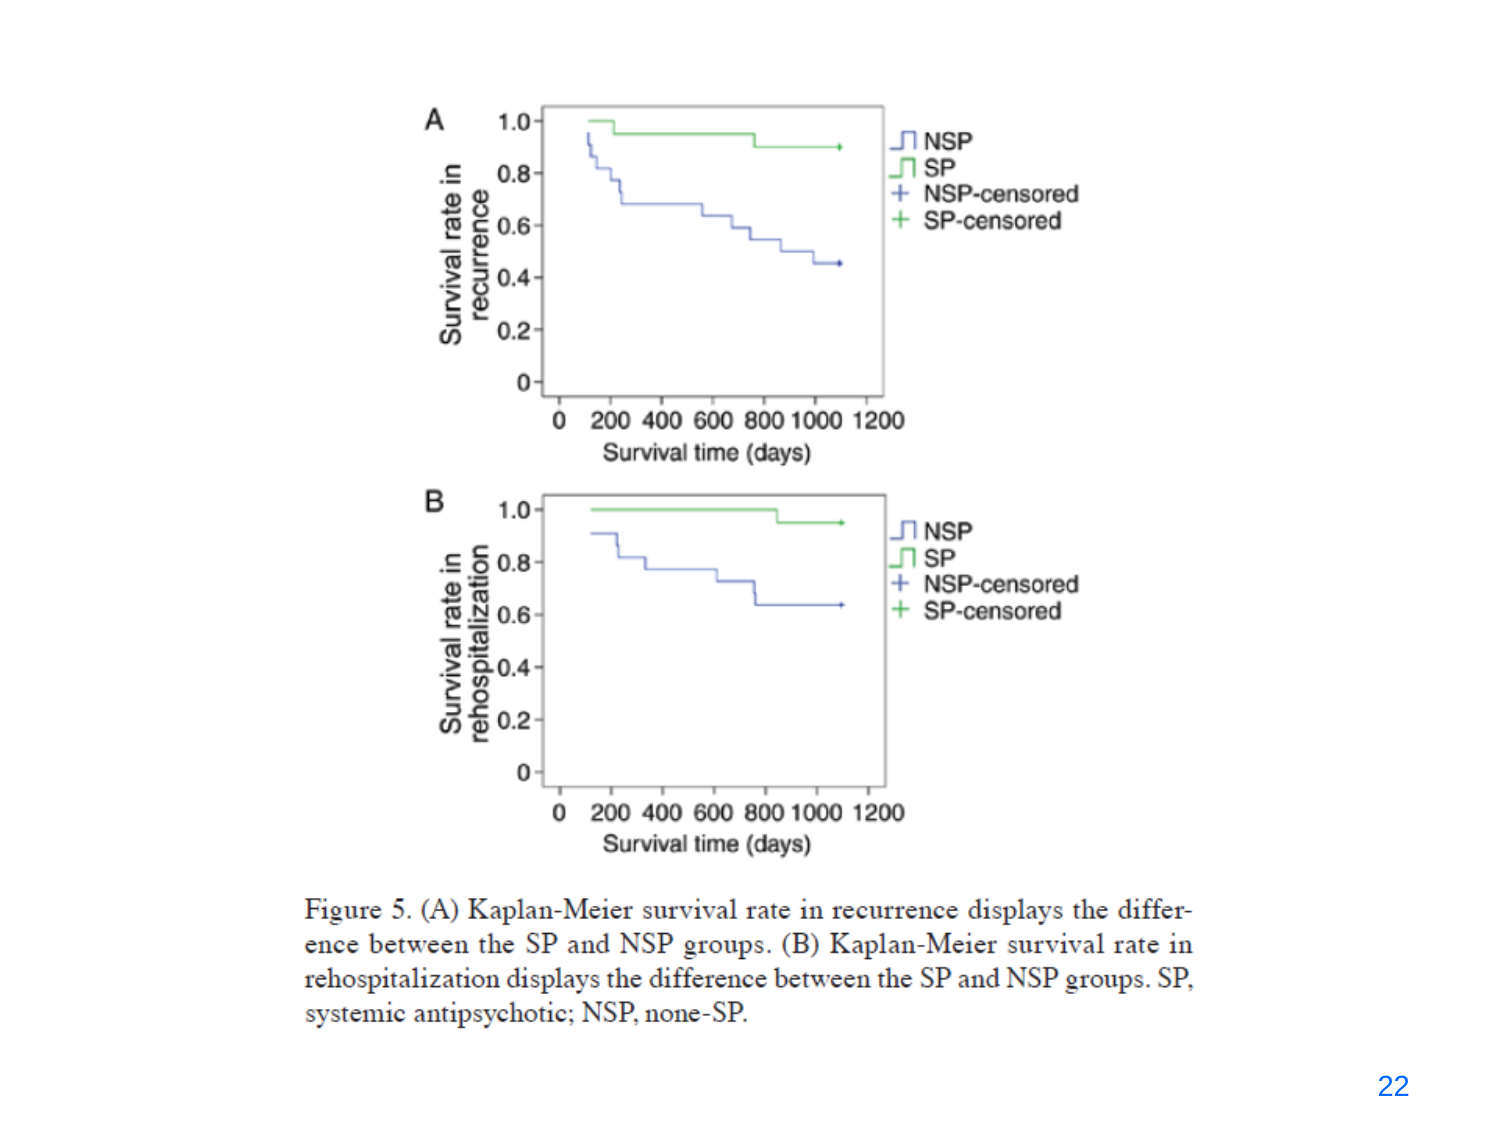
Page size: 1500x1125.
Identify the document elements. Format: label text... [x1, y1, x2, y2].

picture [285, 80, 1215, 1044]
slide_number 22 [1275, 1025, 1425, 1104]
